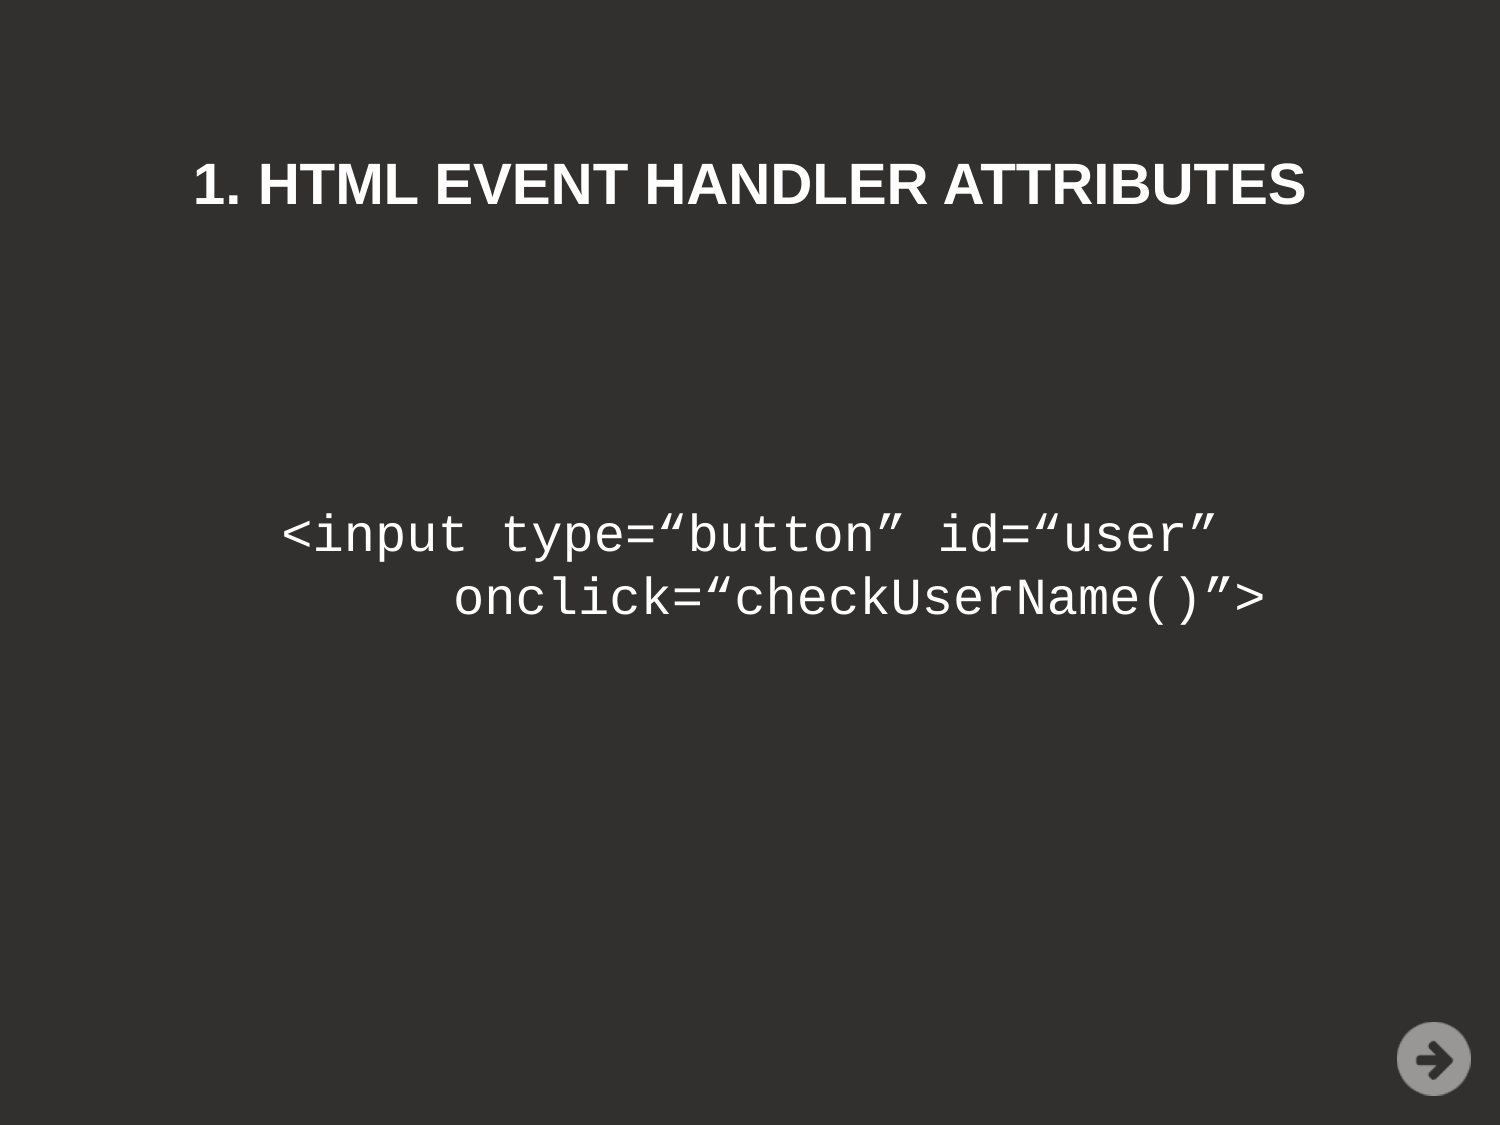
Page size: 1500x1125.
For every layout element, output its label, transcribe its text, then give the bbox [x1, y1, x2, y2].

picture [1397, 1022, 1471, 1096]
text_box <input type=“button” id=“user” onclick=“checkUserName()”> [0, 0, 1500, 1125]
